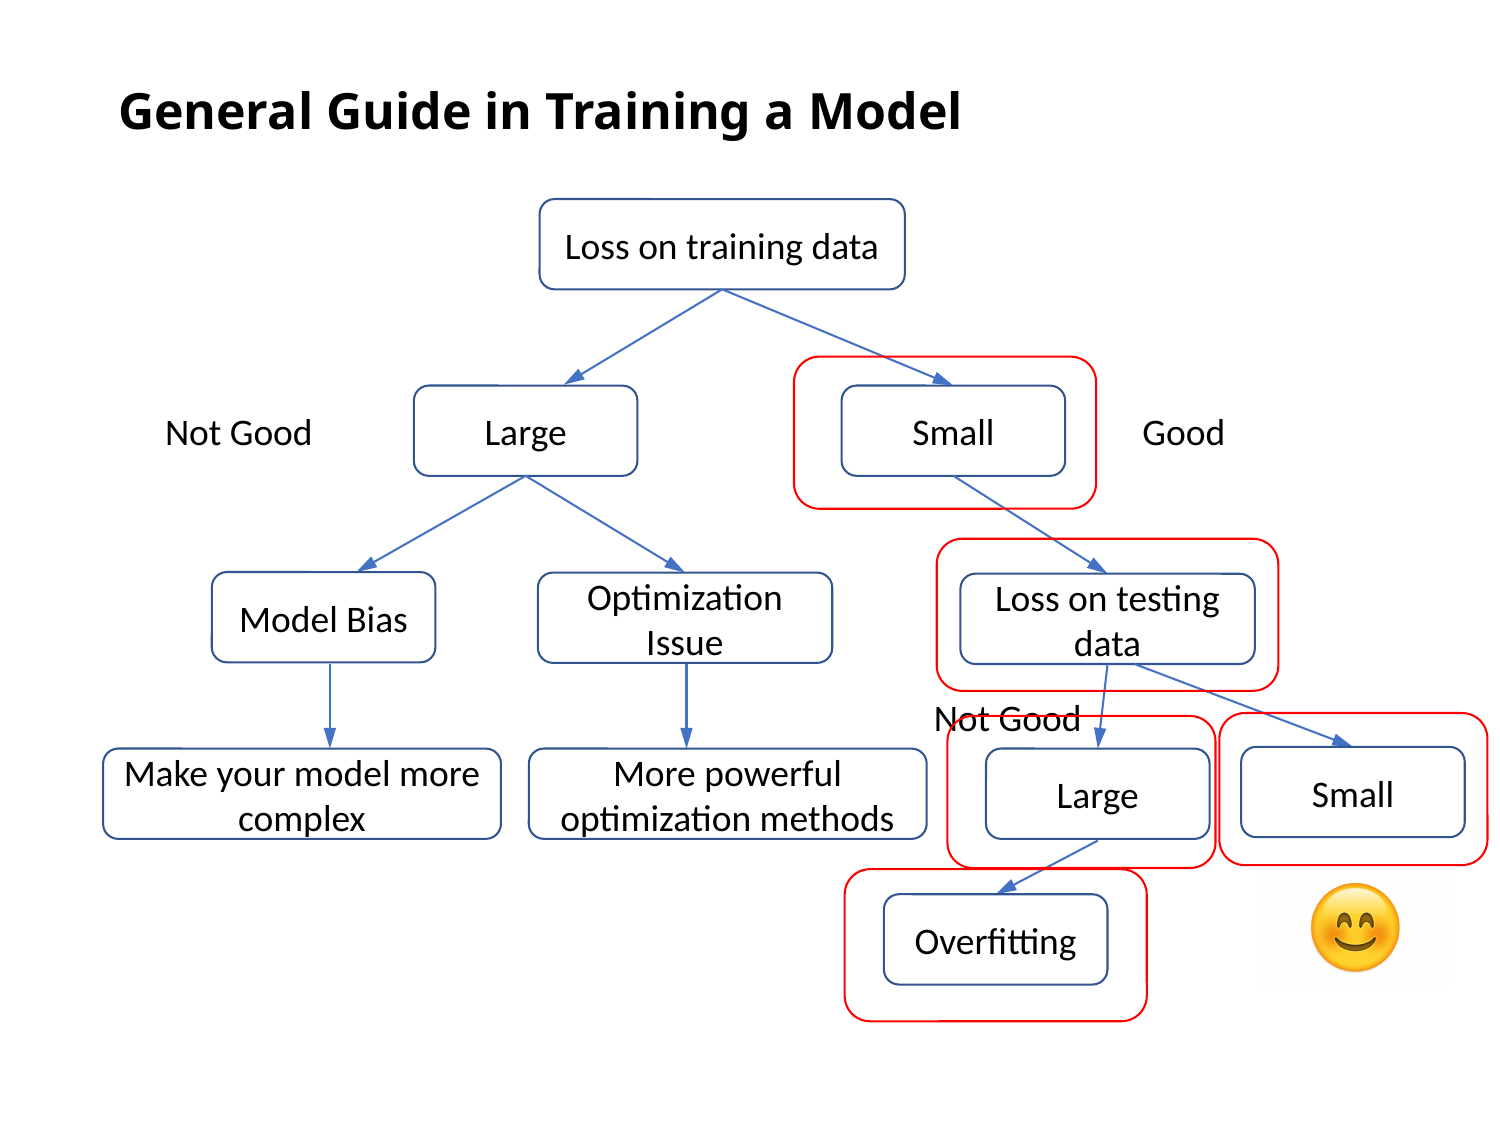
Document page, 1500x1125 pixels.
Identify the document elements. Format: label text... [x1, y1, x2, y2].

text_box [563, 289, 722, 385]
text_box [1218, 711, 1489, 867]
text_box More powerful optimization methods [527, 747, 928, 840]
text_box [356, 475, 525, 573]
text_box Loss on training data [538, 197, 906, 291]
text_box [1134, 663, 1353, 747]
text_box Model Bias [210, 570, 437, 664]
text_box [935, 537, 1280, 692]
text_box Optimization Issue [536, 571, 834, 664]
text_box Make your model more complex [102, 747, 502, 840]
title General Guide in Training a Model [103, 59, 1397, 168]
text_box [1097, 663, 1108, 749]
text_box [995, 840, 1098, 895]
text_box [946, 714, 1217, 870]
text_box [722, 289, 954, 386]
text_box [843, 868, 1148, 1023]
text_box [792, 355, 1098, 510]
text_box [953, 475, 1108, 574]
text_box Not Good [150, 400, 328, 461]
text_box Large [412, 384, 639, 475]
text_box Good [1127, 400, 1241, 461]
text_box Not Good [918, 686, 1097, 746]
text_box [525, 475, 686, 573]
picture [1258, 872, 1452, 986]
